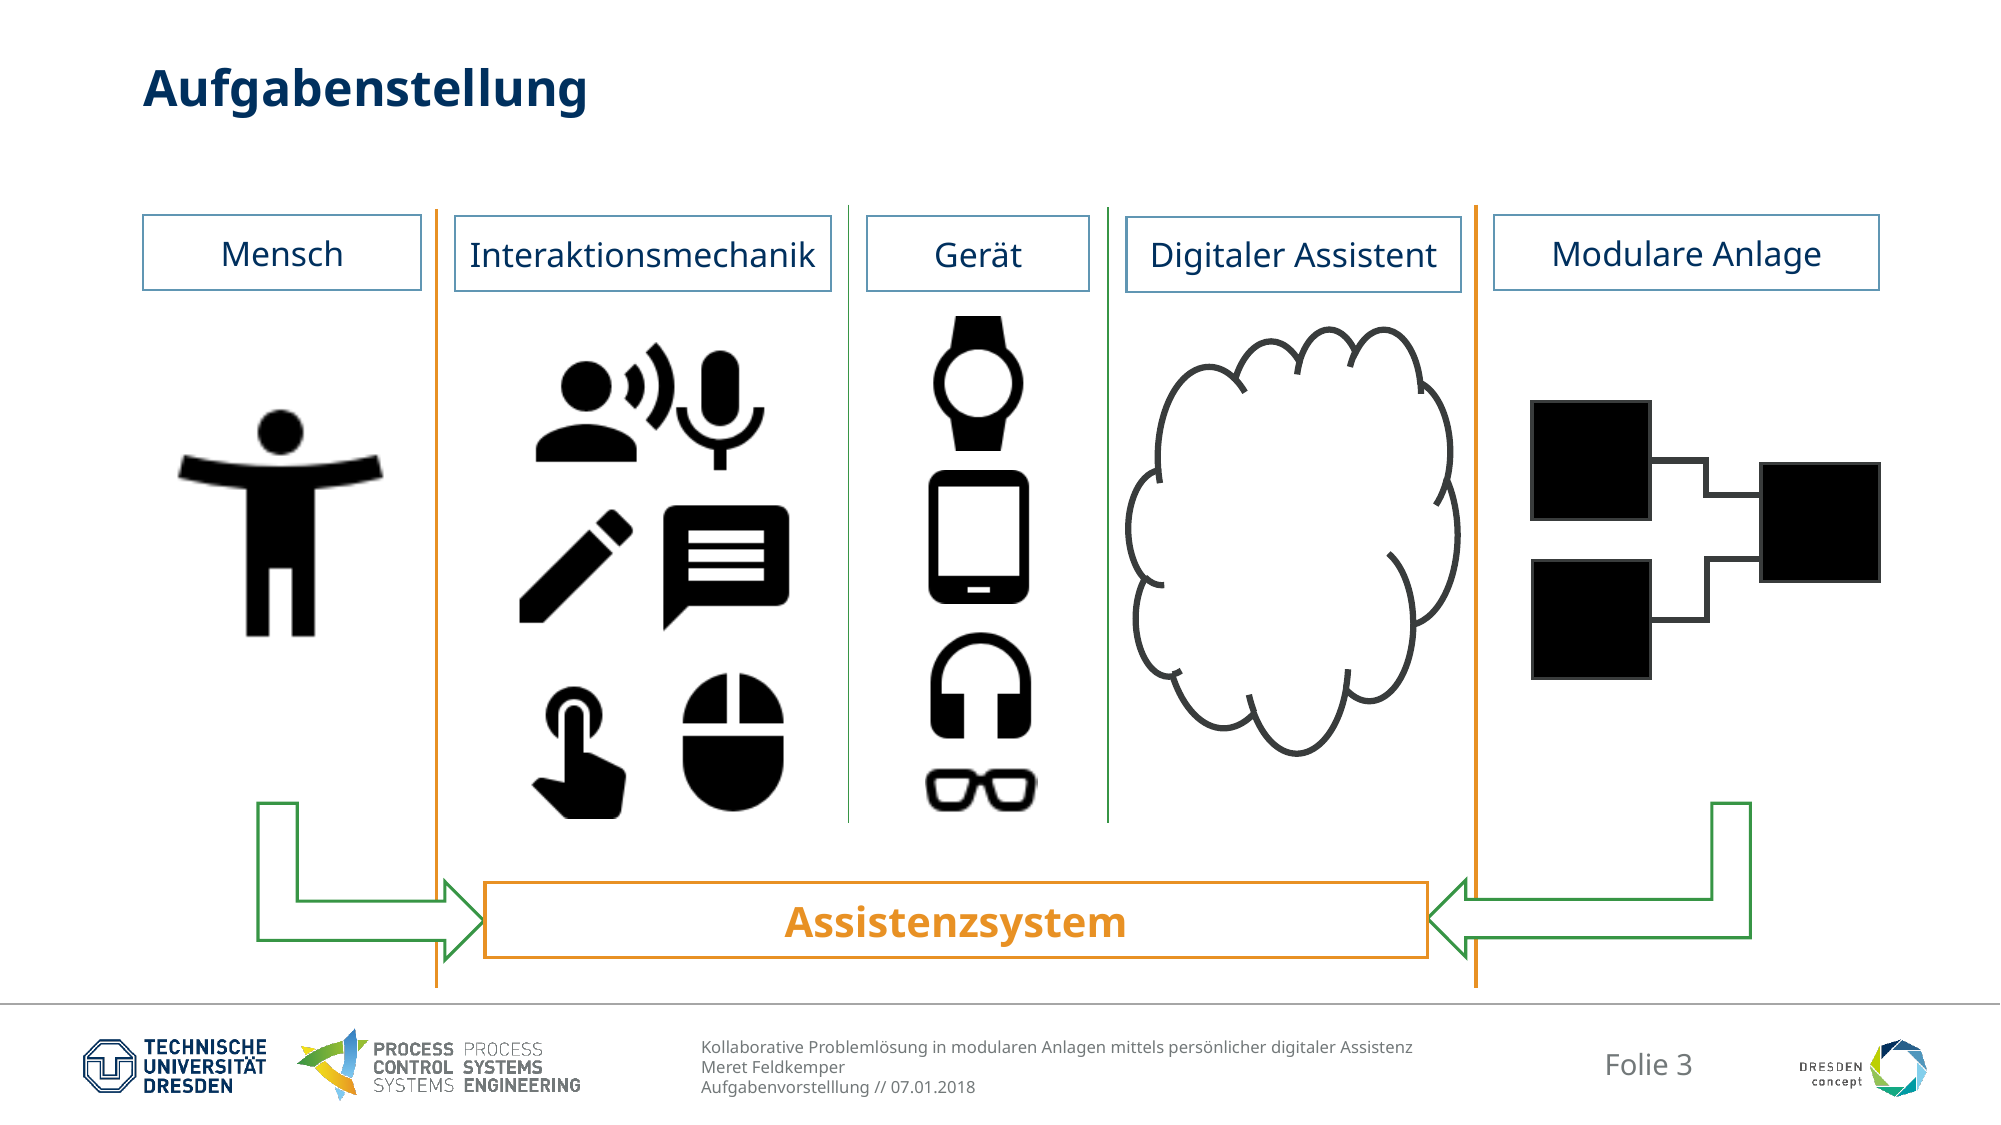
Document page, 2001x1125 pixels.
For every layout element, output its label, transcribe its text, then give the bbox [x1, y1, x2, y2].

title Aufgabenstellung [143, 56, 1880, 169]
picture [914, 627, 1048, 845]
text_box Assistenzsystem [484, 882, 1428, 959]
text_box [1127, 328, 1459, 755]
picture [297, 1028, 580, 1101]
picture [911, 316, 1046, 451]
picture [502, 668, 653, 819]
text_box Mensch [142, 214, 422, 291]
text_box [437, 879, 484, 963]
picture [912, 470, 1046, 604]
text_box [256, 802, 436, 942]
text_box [1531, 401, 1880, 679]
picture [83, 1039, 266, 1093]
text_box [1428, 877, 1475, 960]
picture [530, 330, 796, 483]
text_box Modulare Anlage [1493, 214, 1880, 291]
text_box Interaktionsmechanik [454, 215, 832, 292]
text_box Gerät [866, 215, 1090, 292]
picture [658, 667, 809, 818]
picture [501, 491, 802, 644]
picture [1800, 1039, 1927, 1097]
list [145, 388, 418, 660]
text_box [1477, 802, 1752, 939]
text_box Digitaler Assistent [1125, 216, 1462, 293]
